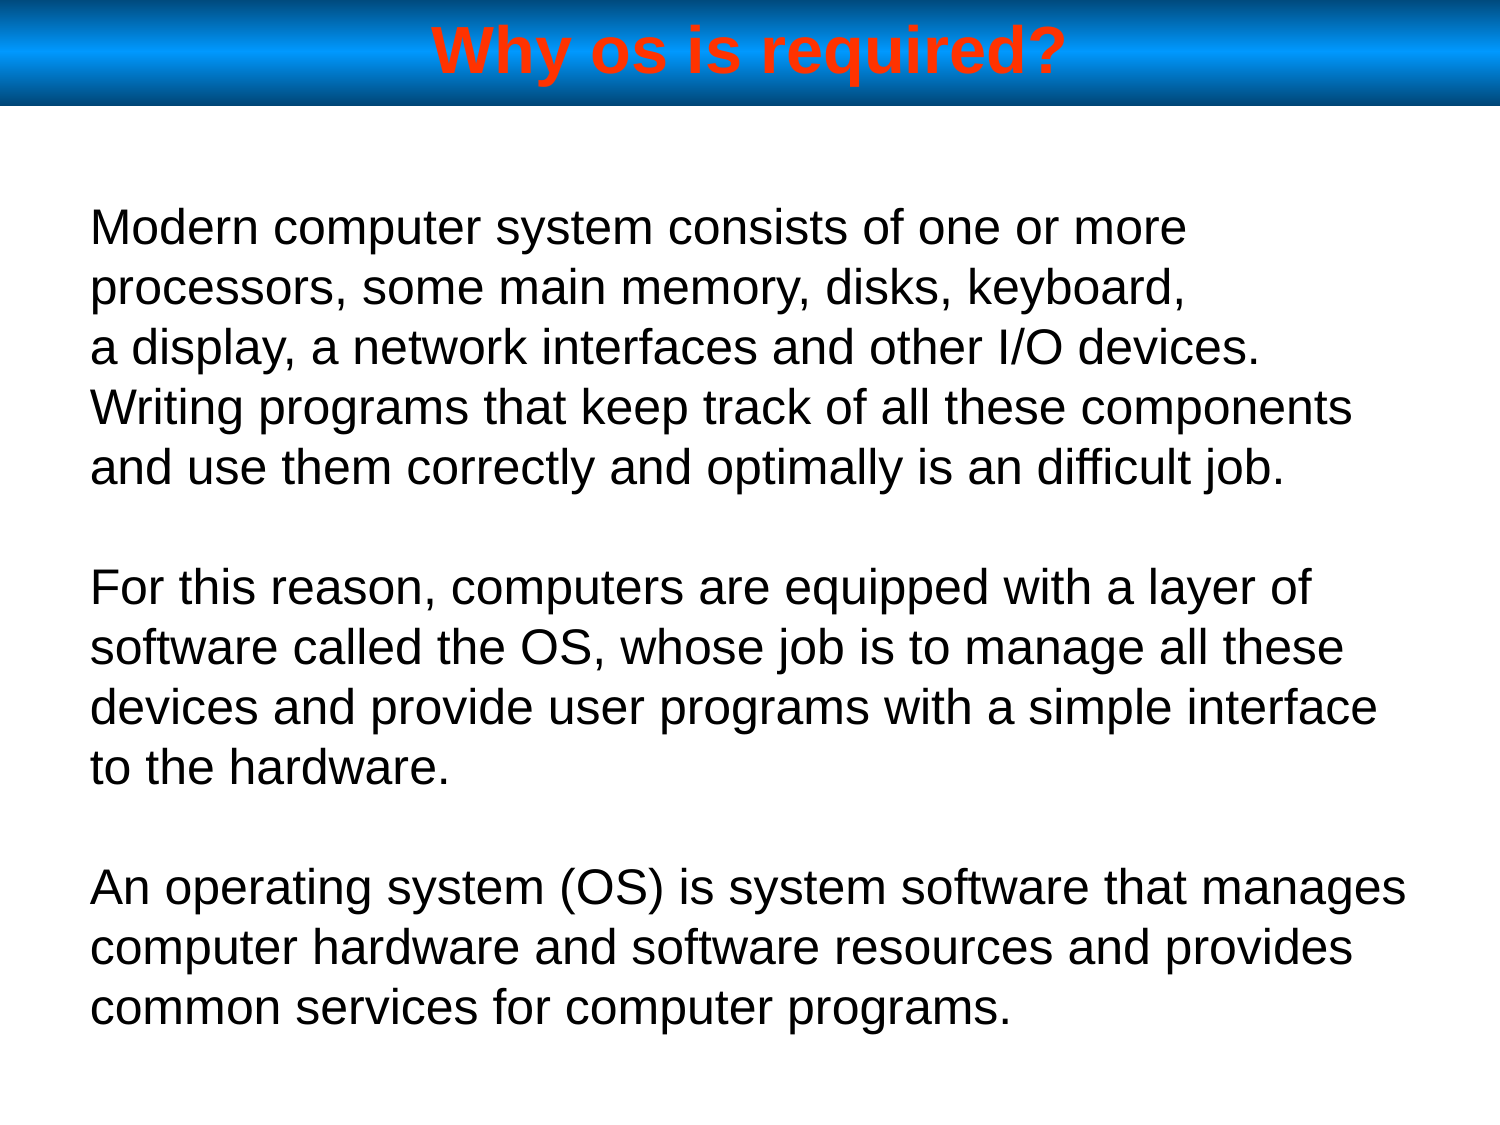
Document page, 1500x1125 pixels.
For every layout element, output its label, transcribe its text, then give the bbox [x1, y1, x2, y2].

text_box Modern computer system consists of one or more processors, some main memory, disks, keyboard, a display, a network interfaces and other I/O devices. Writing programs that keep track of all these components and use them correctly and optimally is an difficult job. For this reason, computers are equipped with a layer of software called the OS, whose job is to manage all these devices and provide user programs with a simple interface to the hardware. An operating system (OS) is system software that manages computer hardware and software resources and provides common services for computer programs. [74, 187, 1425, 1043]
text_box Why os is required? [0, 0, 1500, 95]
